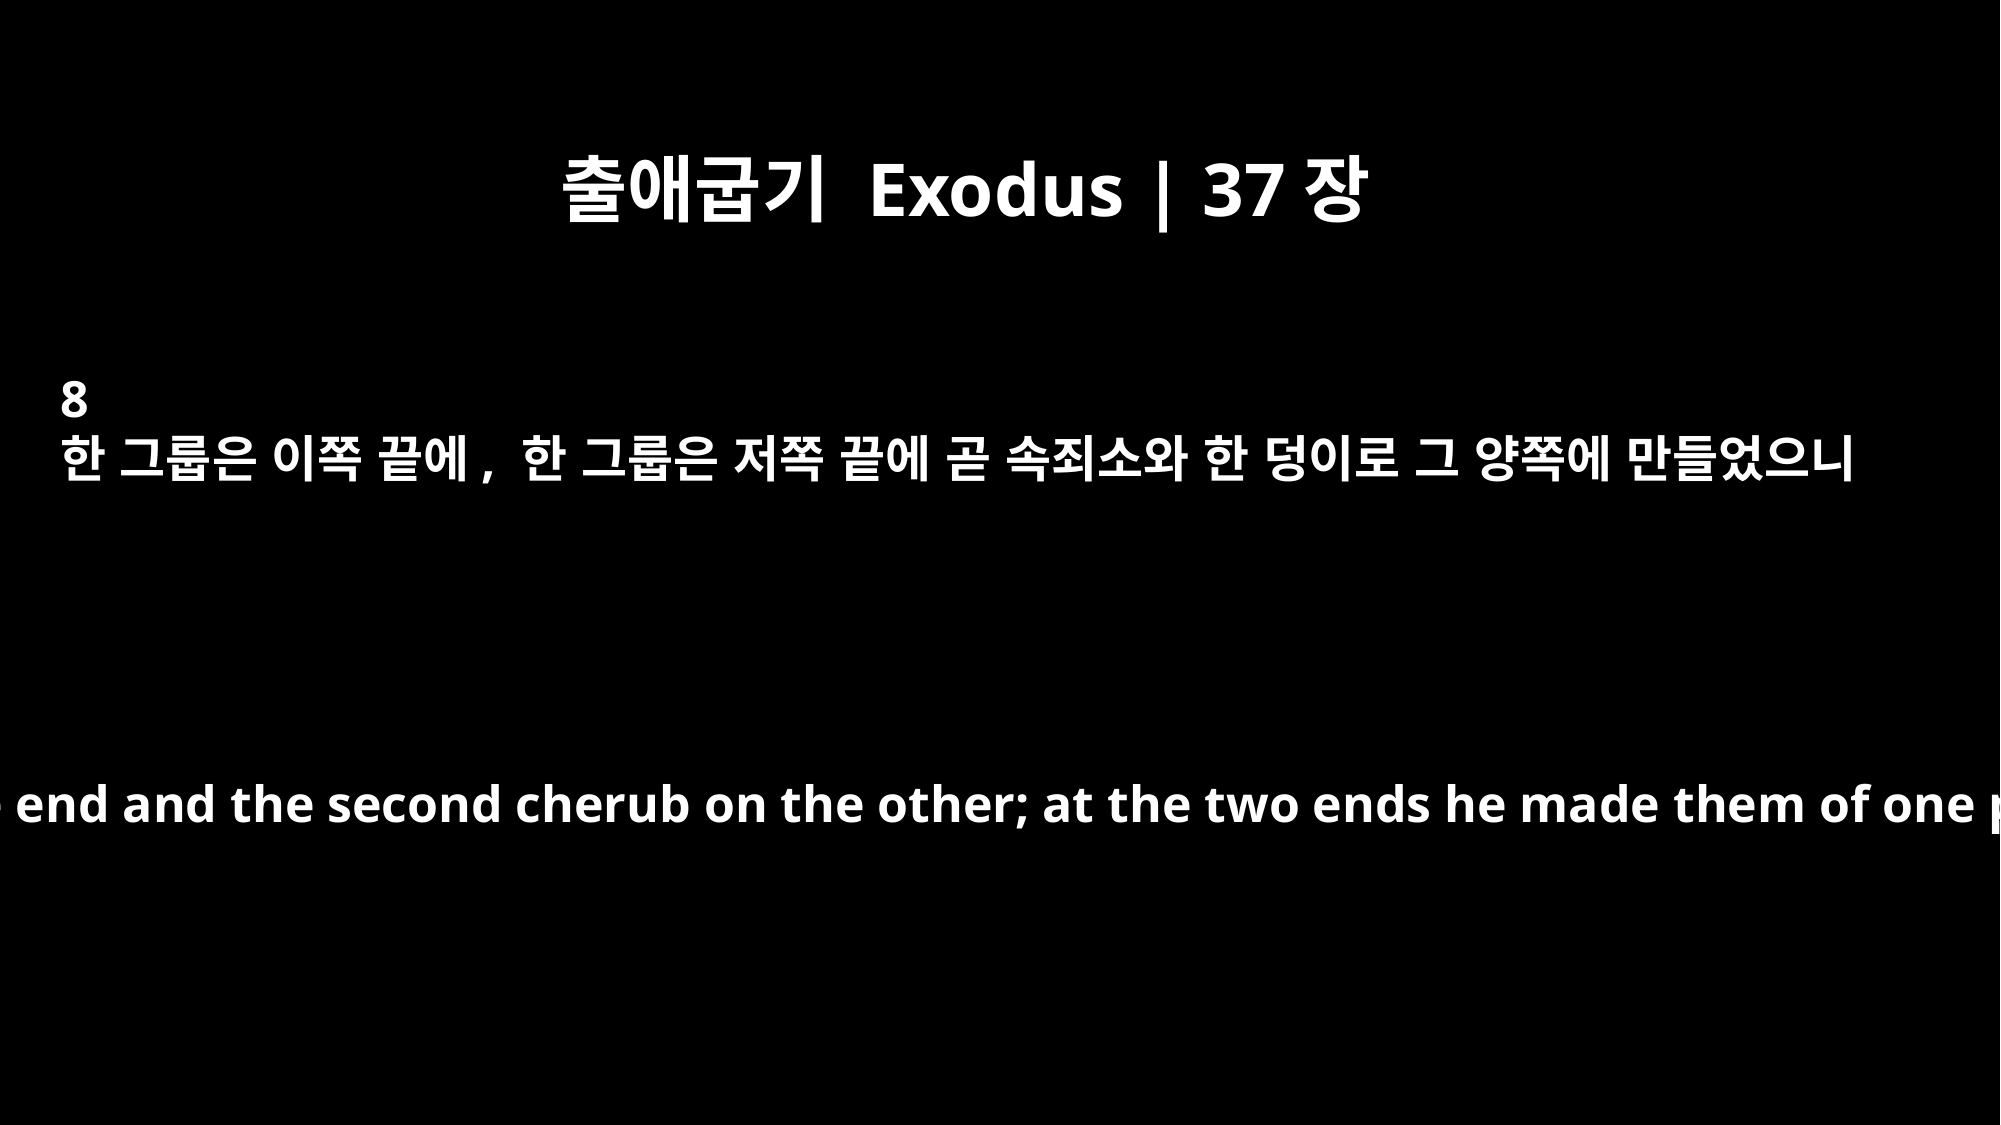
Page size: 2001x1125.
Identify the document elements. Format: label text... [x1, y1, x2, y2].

text_box He made one cherub on one end and the second cherub on the other; at the two ends he made them of one piece with the cover. [0, 764, 2000, 840]
text_box 출애굽기 Exodus | 37장 [545, 136, 1387, 239]
text_box 8 한 그룹은 이쪽 끝에, 한 그룹은 저쪽 끝에 곧 속죄소와 한 덩이로 그 양쪽에 만들었으니 [45, 359, 1872, 495]
